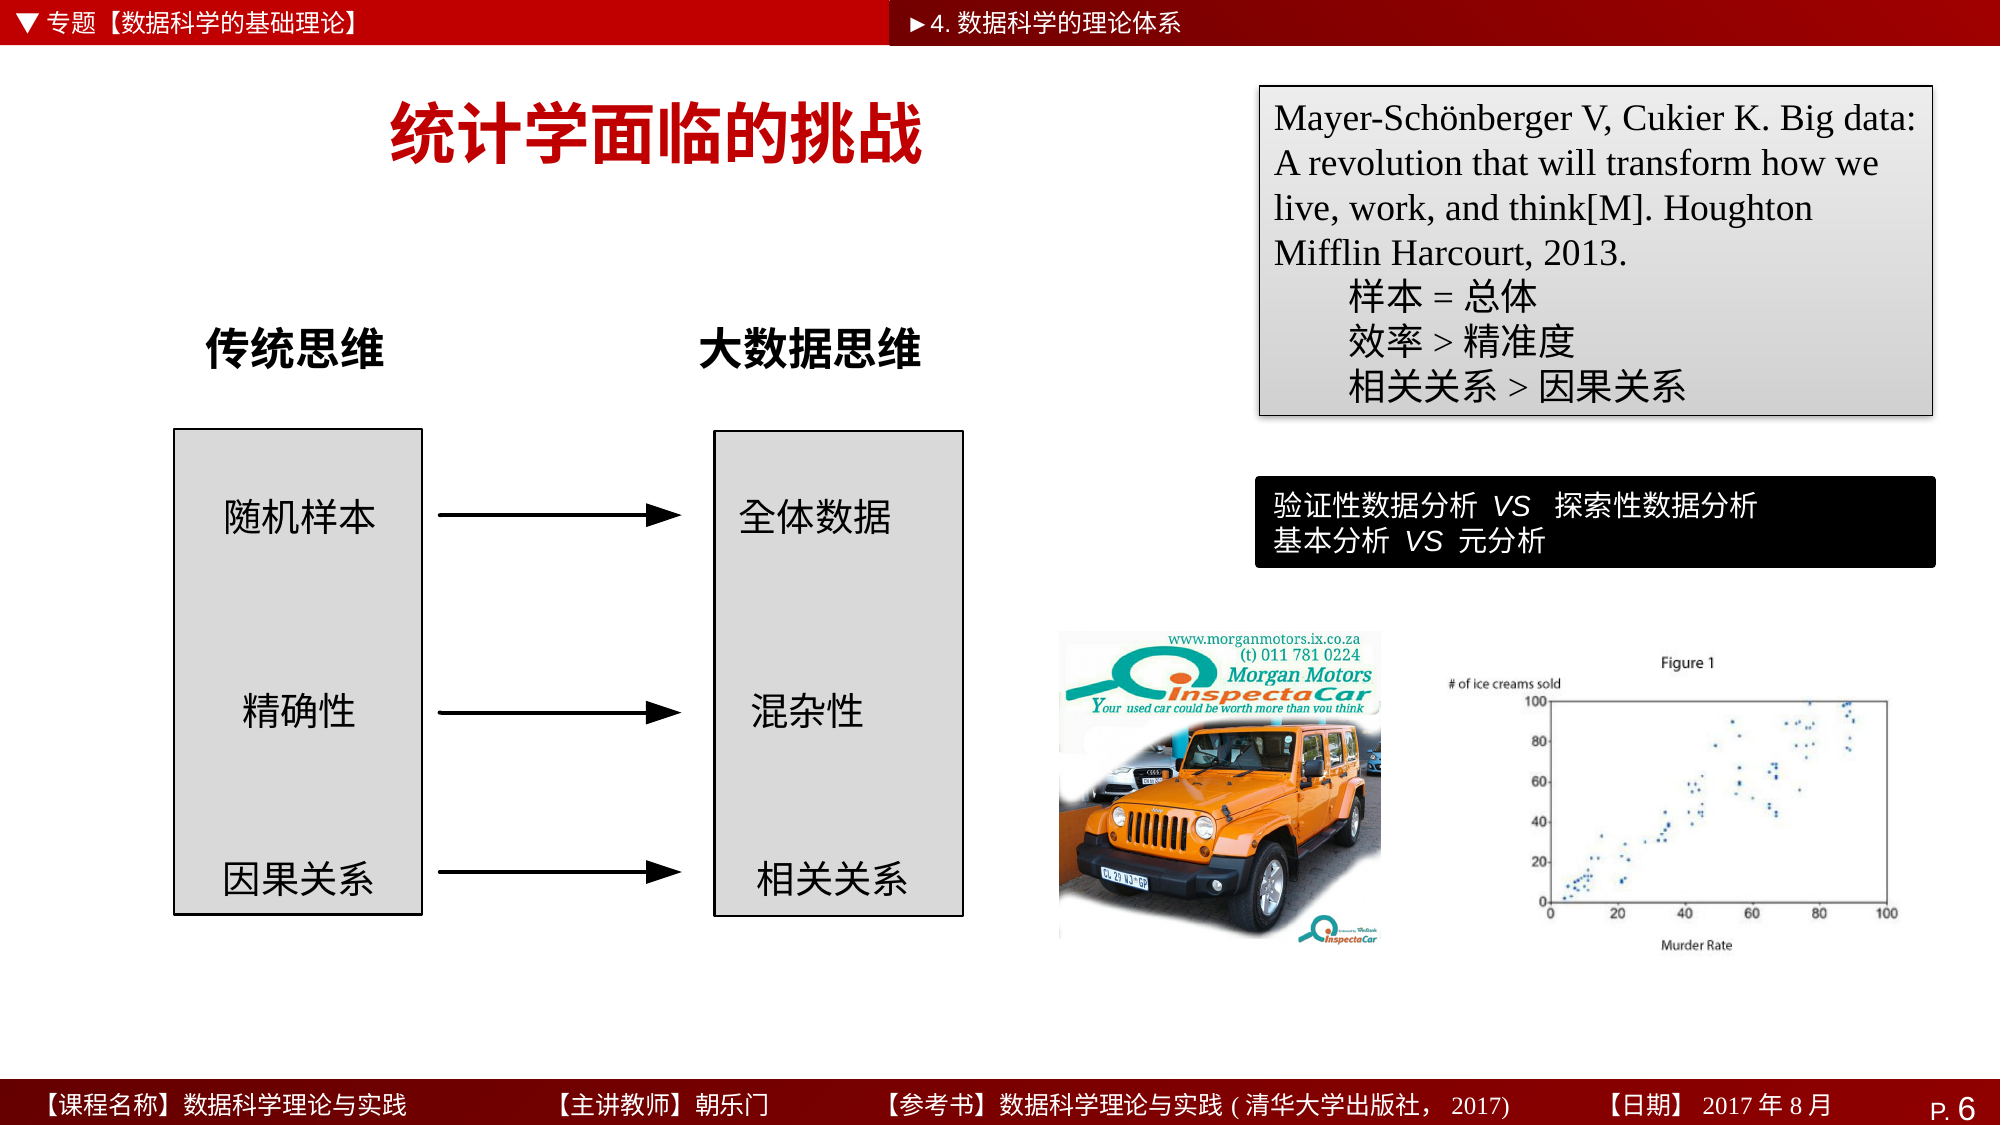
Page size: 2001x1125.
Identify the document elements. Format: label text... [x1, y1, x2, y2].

text_box 统计学面临的挑战 [65, 64, 1248, 200]
text_box Mayer-Schönberger V, Cukier K. Big data: A revolution that will transform how we live, work, and think[M]. Houghton Mifflin Harcourt, 2013. 样本=总体 效率>精准度 相关关系>因果关系 [1259, 85, 1933, 416]
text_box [125, 314, 1003, 920]
list ►4.数据科学的理论体系 [890, 0, 1249, 43]
picture [1436, 631, 1933, 961]
text_box 验证性数据分析 VS 探索性数据分析 基本分析 VS 元分析 [1255, 476, 1936, 568]
list ▼专题【数据科学的基础理论】 [0, 0, 725, 43]
picture [1059, 631, 1381, 948]
